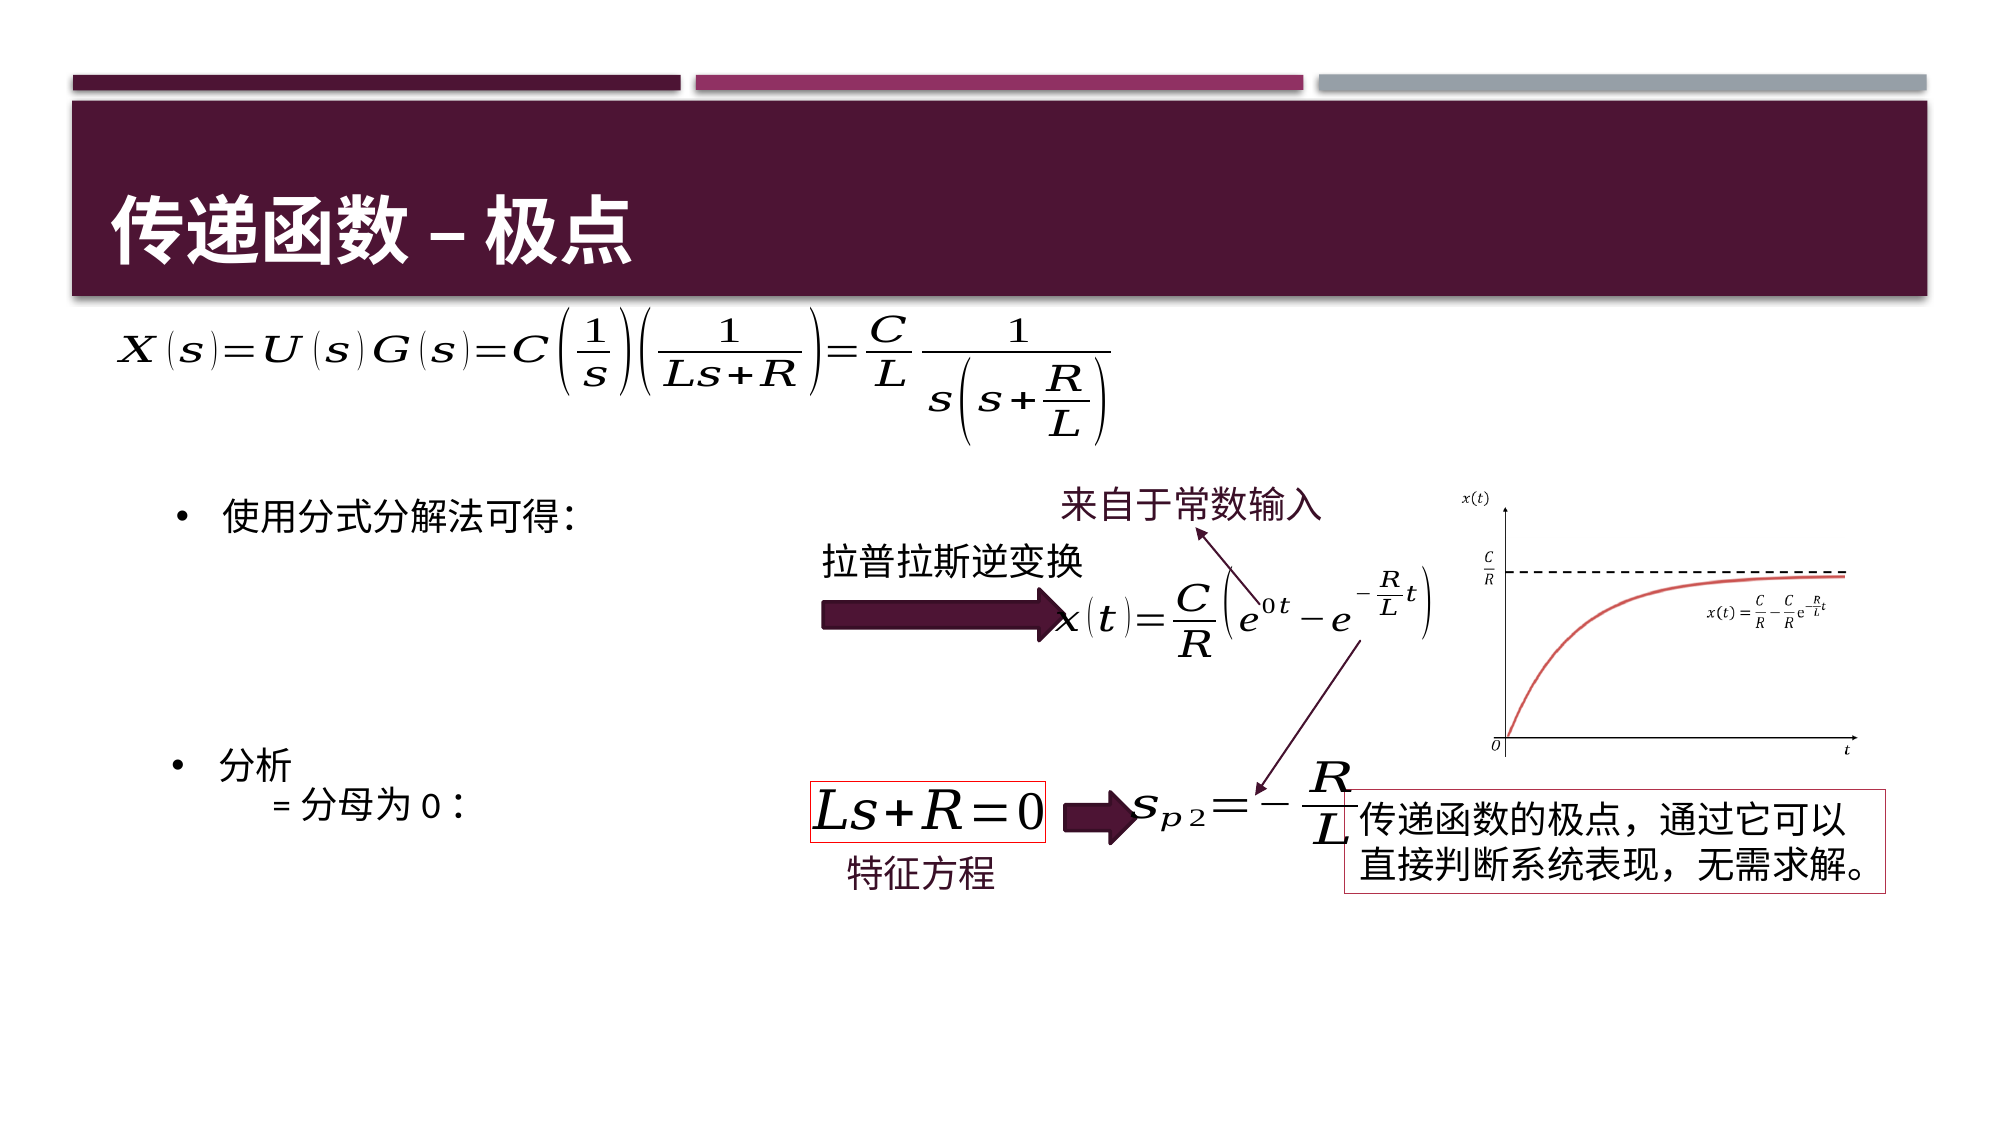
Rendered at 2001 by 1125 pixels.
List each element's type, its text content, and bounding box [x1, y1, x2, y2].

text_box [1254, 640, 1361, 797]
picture [1442, 485, 1870, 775]
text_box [1194, 526, 1261, 605]
text_box [1063, 790, 1138, 846]
title 传递函数 – 极点 [95, 115, 1905, 282]
text_box 分析 [156, 734, 349, 795]
text_box 特征方程 [831, 842, 1024, 903]
text_box 传递函数的极点，通过它可以直接判断系统表现，无需求解。 [1344, 789, 1886, 894]
text_box 使用分式分解法可得： [161, 485, 1439, 546]
text_box [821, 591, 1067, 643]
text_box 拉普拉斯逆变换 [806, 530, 1136, 591]
